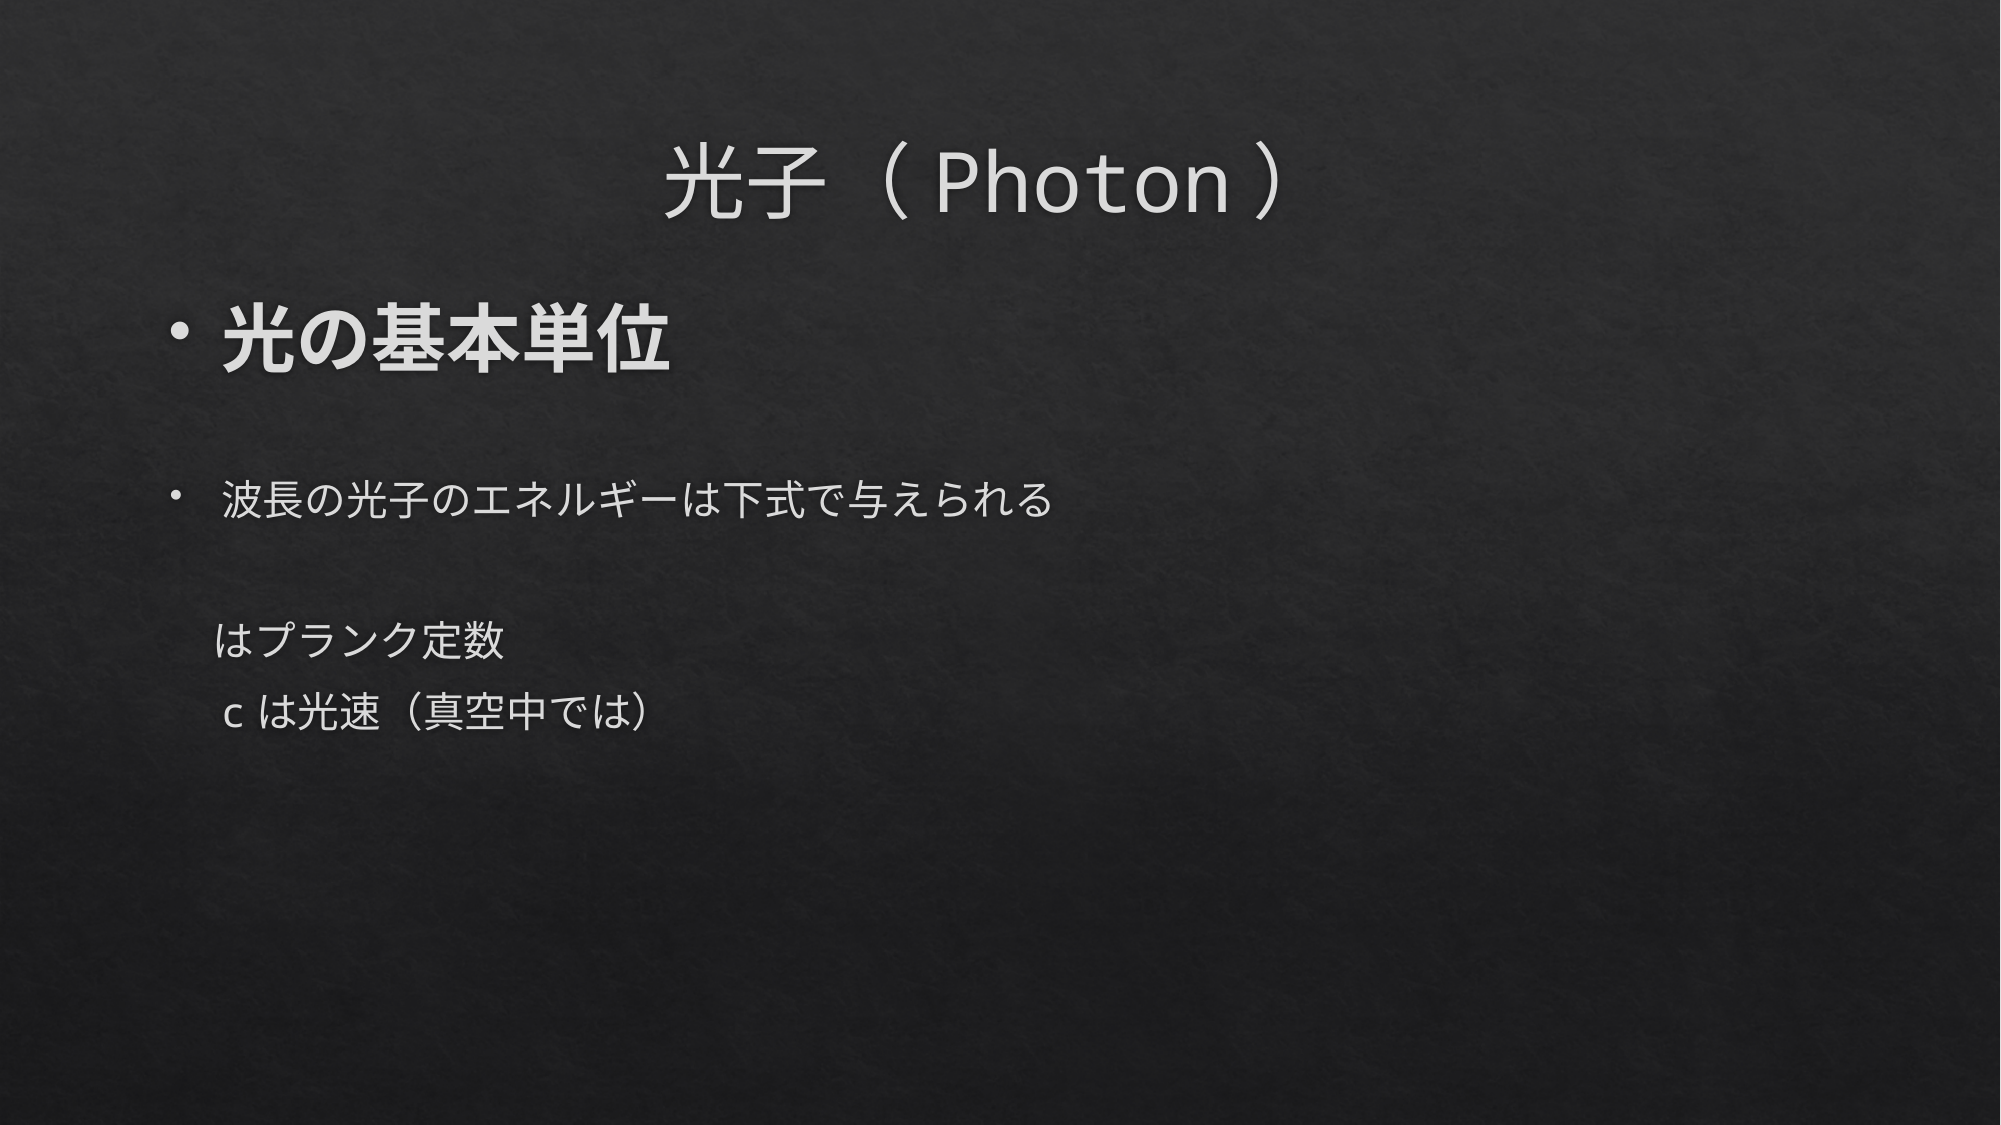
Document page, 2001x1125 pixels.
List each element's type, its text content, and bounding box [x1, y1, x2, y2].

title 光子（Photon） [149, 99, 1849, 260]
